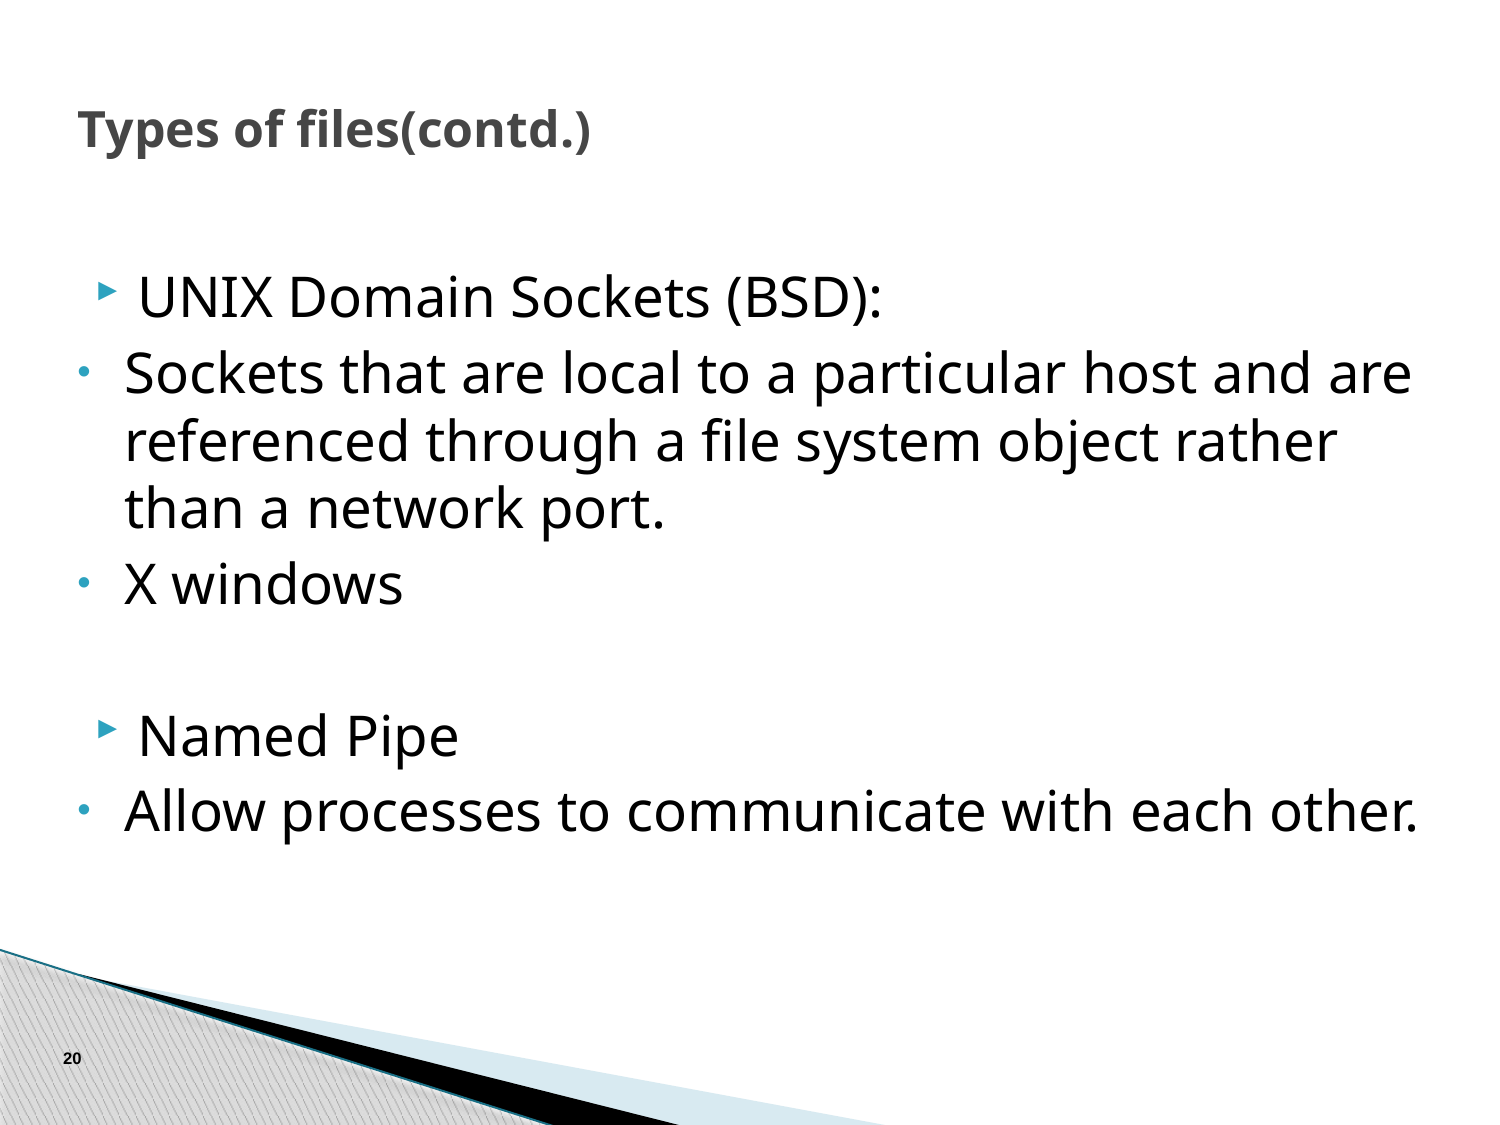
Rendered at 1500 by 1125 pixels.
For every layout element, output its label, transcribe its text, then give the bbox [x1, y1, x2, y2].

slide_number 20 [63, 1047, 101, 1068]
list UNIX Domain Sockets (BSD): Sockets that are local to a particular host and are referenced through a file system object rather than a network port. X windows Named Pipe Allow processes to communicate with each other. [62, 254, 1444, 979]
title Types of files(contd.) [63, 60, 1444, 196]
